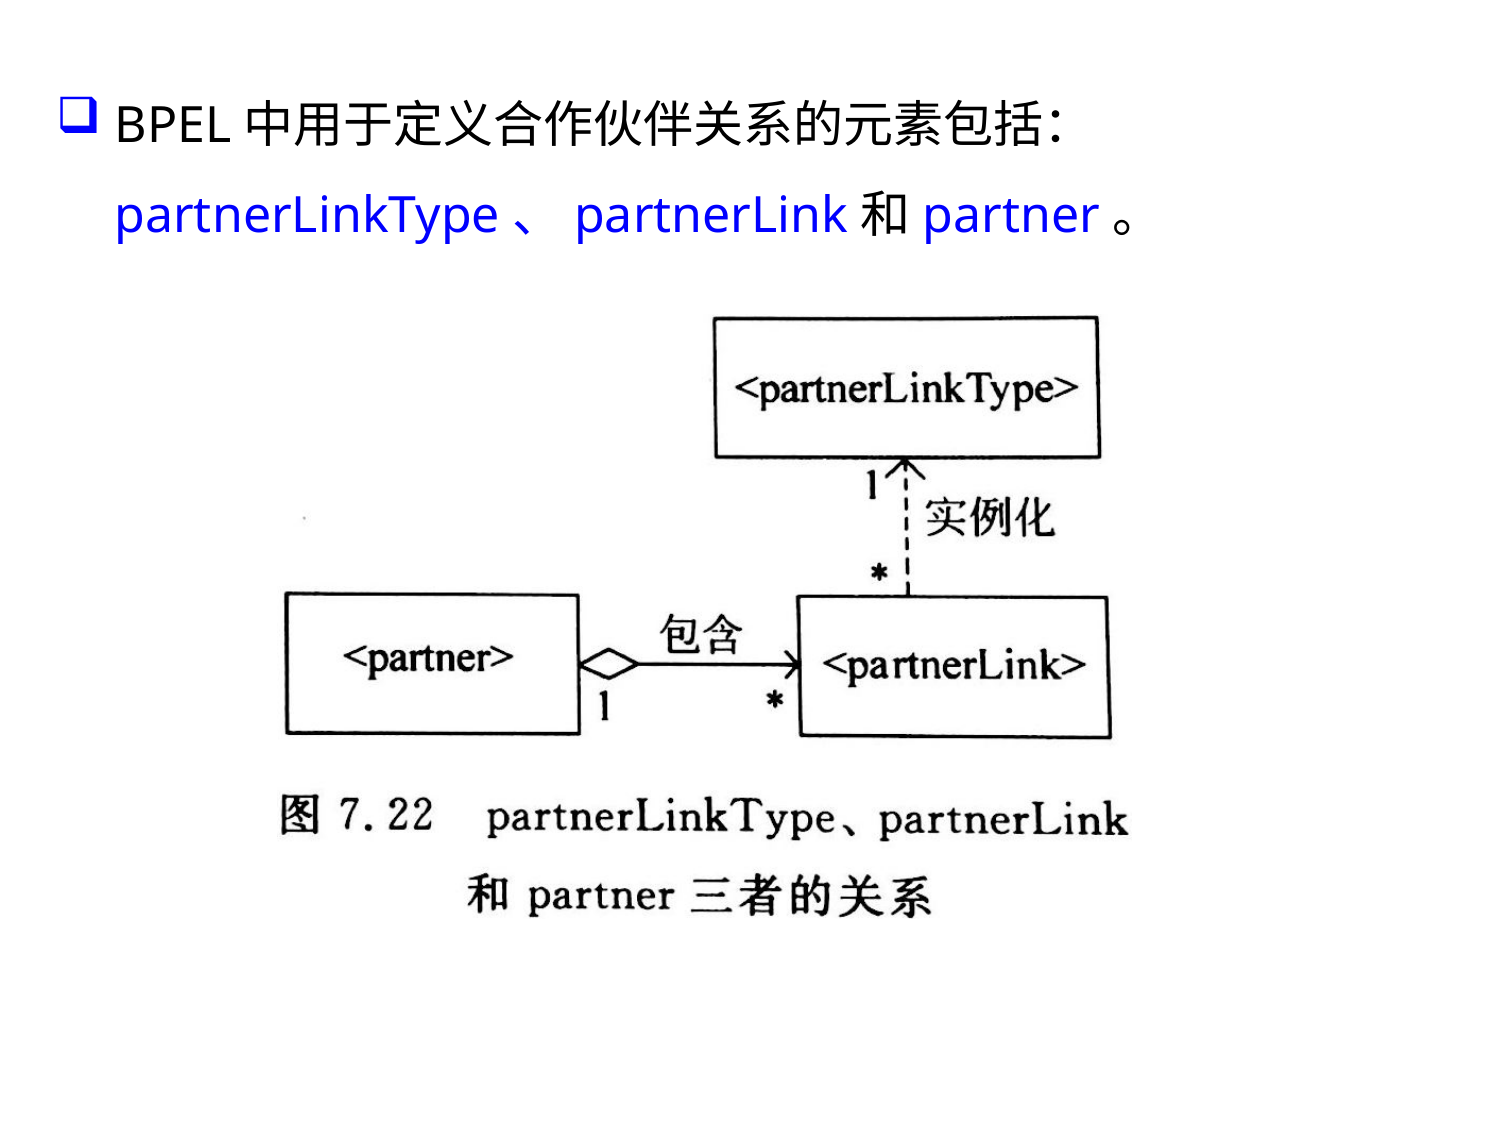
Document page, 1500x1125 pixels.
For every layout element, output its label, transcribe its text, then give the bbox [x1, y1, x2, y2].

list BPEL中用于定义合作伙伴关系的元素包括：partnerLinkType、partnerLink和partner。 [41, 54, 1459, 1035]
picture [277, 314, 1132, 919]
